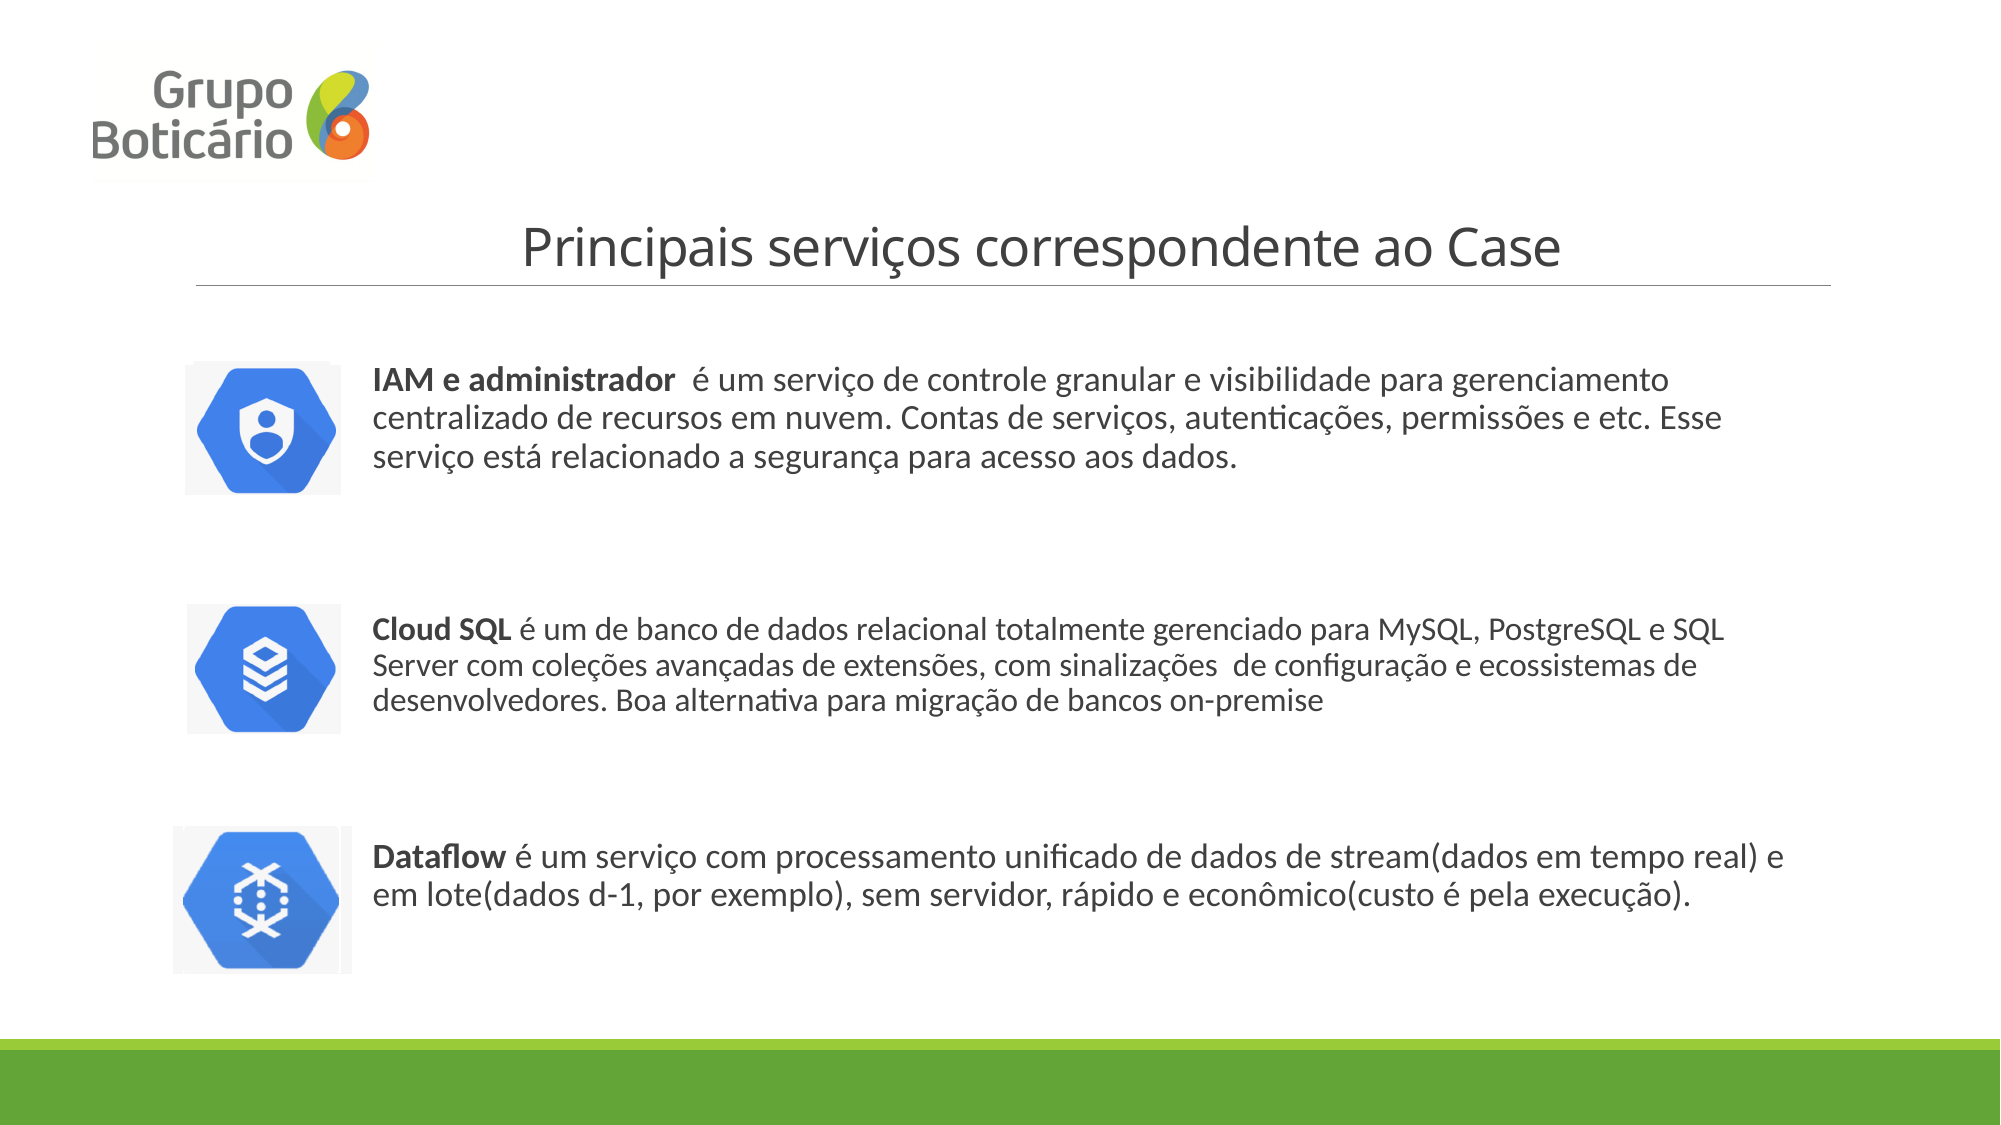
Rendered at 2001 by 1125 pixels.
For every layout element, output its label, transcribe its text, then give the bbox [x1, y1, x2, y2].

picture [92, 40, 374, 182]
title Principais serviços correspondente ao Case [506, 181, 1830, 285]
list IAM e administrador é um serviço de controle granular e visibilidade para gerenciamento centralizado de recursos em nuvem. Contas de serviços, autenticações, permissões e etc. Esse serviço está relacionado a segurança para acesso aos dados. [372, 353, 1803, 498]
text_box Cloud SQL é um de banco de dados relacional totalmente gerenciado para MySQL, PostgreSQL e SQL Server com coleções avançadas de extensões, com sinalizações de configuração e ecossistemas de desenvolvedores. Boa alternativa para migração de bancos on-premise [372, 604, 1803, 749]
picture [186, 603, 341, 734]
picture [173, 825, 352, 974]
picture [184, 360, 341, 495]
text_box Dataflow é um serviço com processamento unificado de dados de stream(dados em tempo real) e em lote(dados d-1, por exemplo), sem servidor, rápido e econômico(custo é pela execução). [372, 830, 1803, 975]
